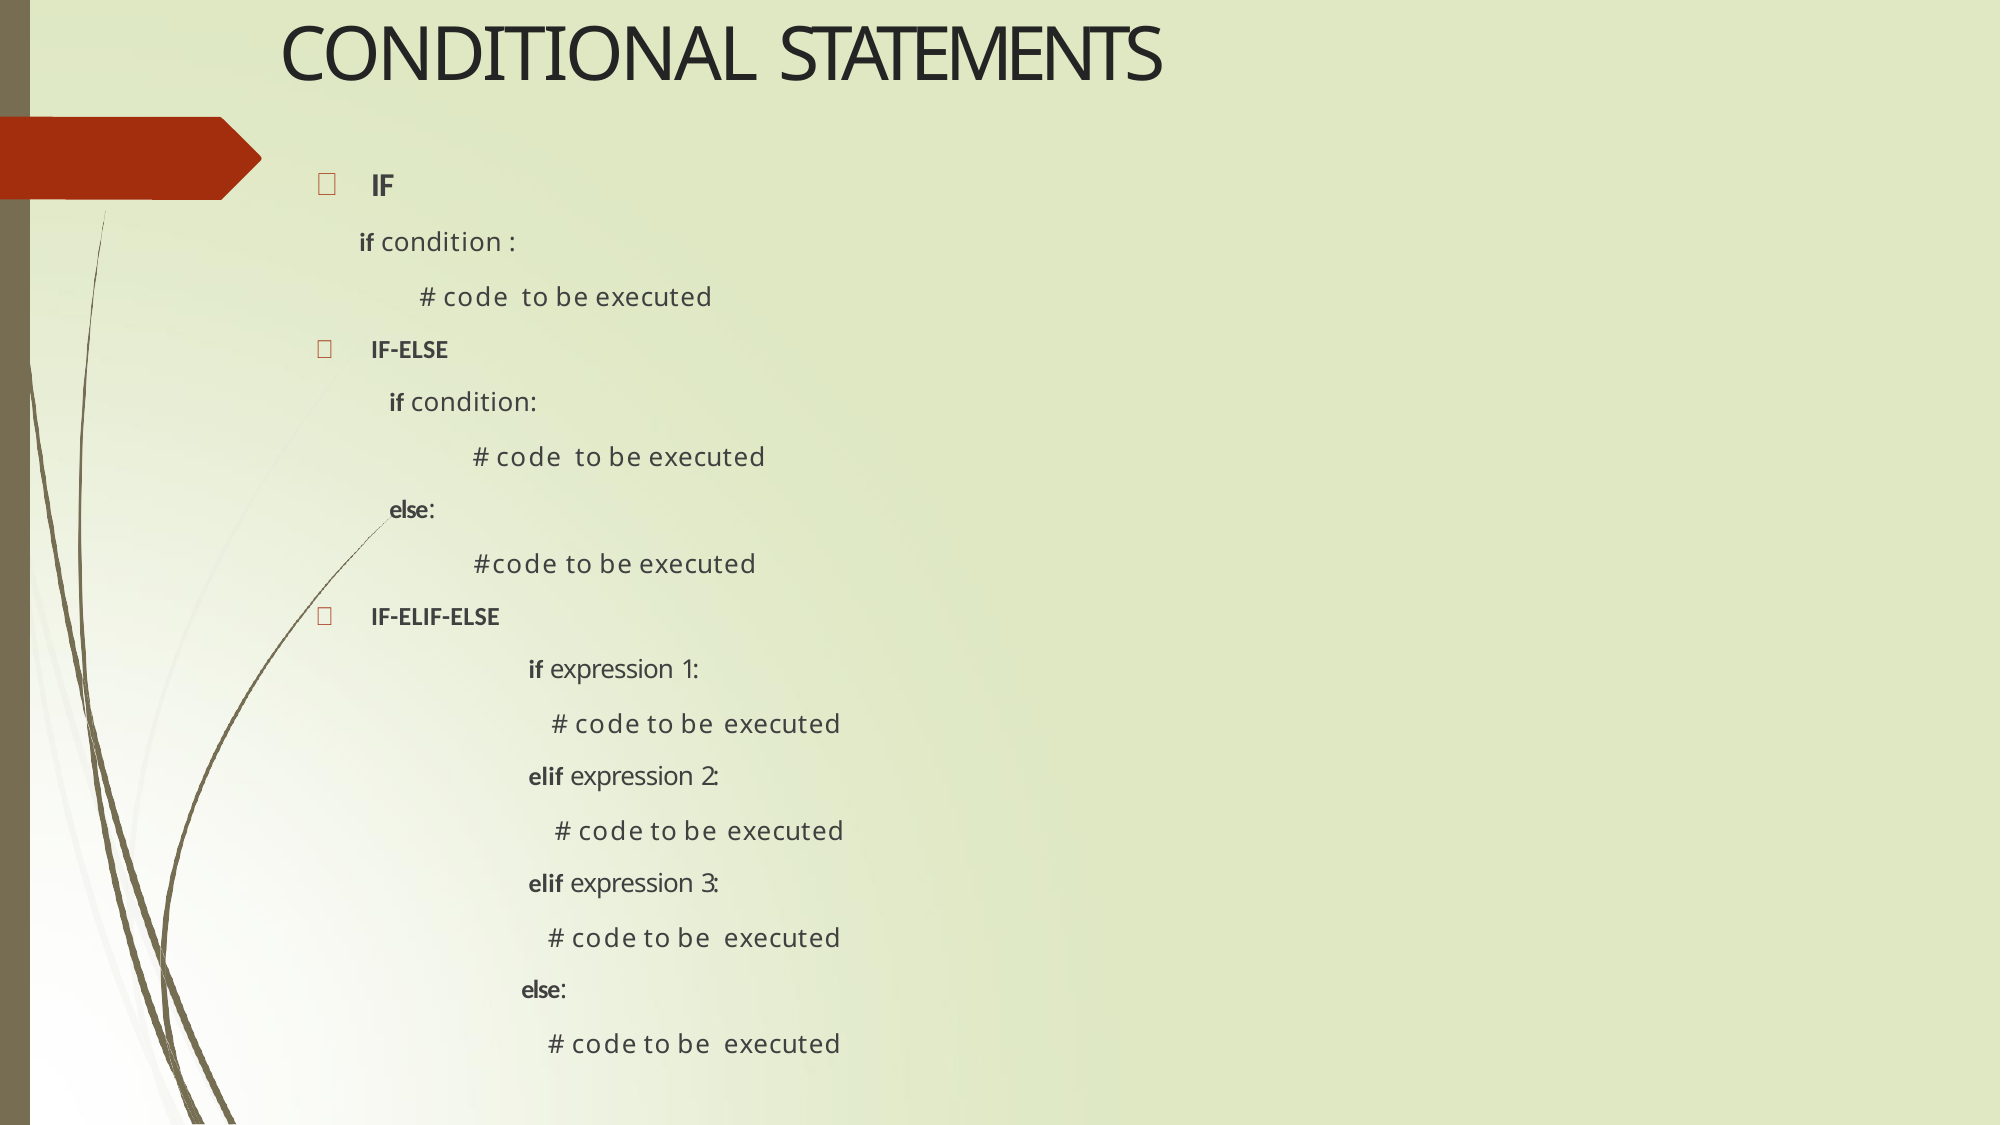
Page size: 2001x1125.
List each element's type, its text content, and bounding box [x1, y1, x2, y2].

title CONDITIONAL STATEMENTS [277, 3, 1249, 194]
picture [30, 0, 2000, 1125]
text_box IF if condition : # code to be executed IF-ELSE if condition: # code to be executed else: #code to be executed IF-ELIF-ELSE if expression 1: # code to be executed elif expression 2: # code to be executed elif expression 3: # code to be executed else: # code to be executed [357, 161, 862, 1060]
